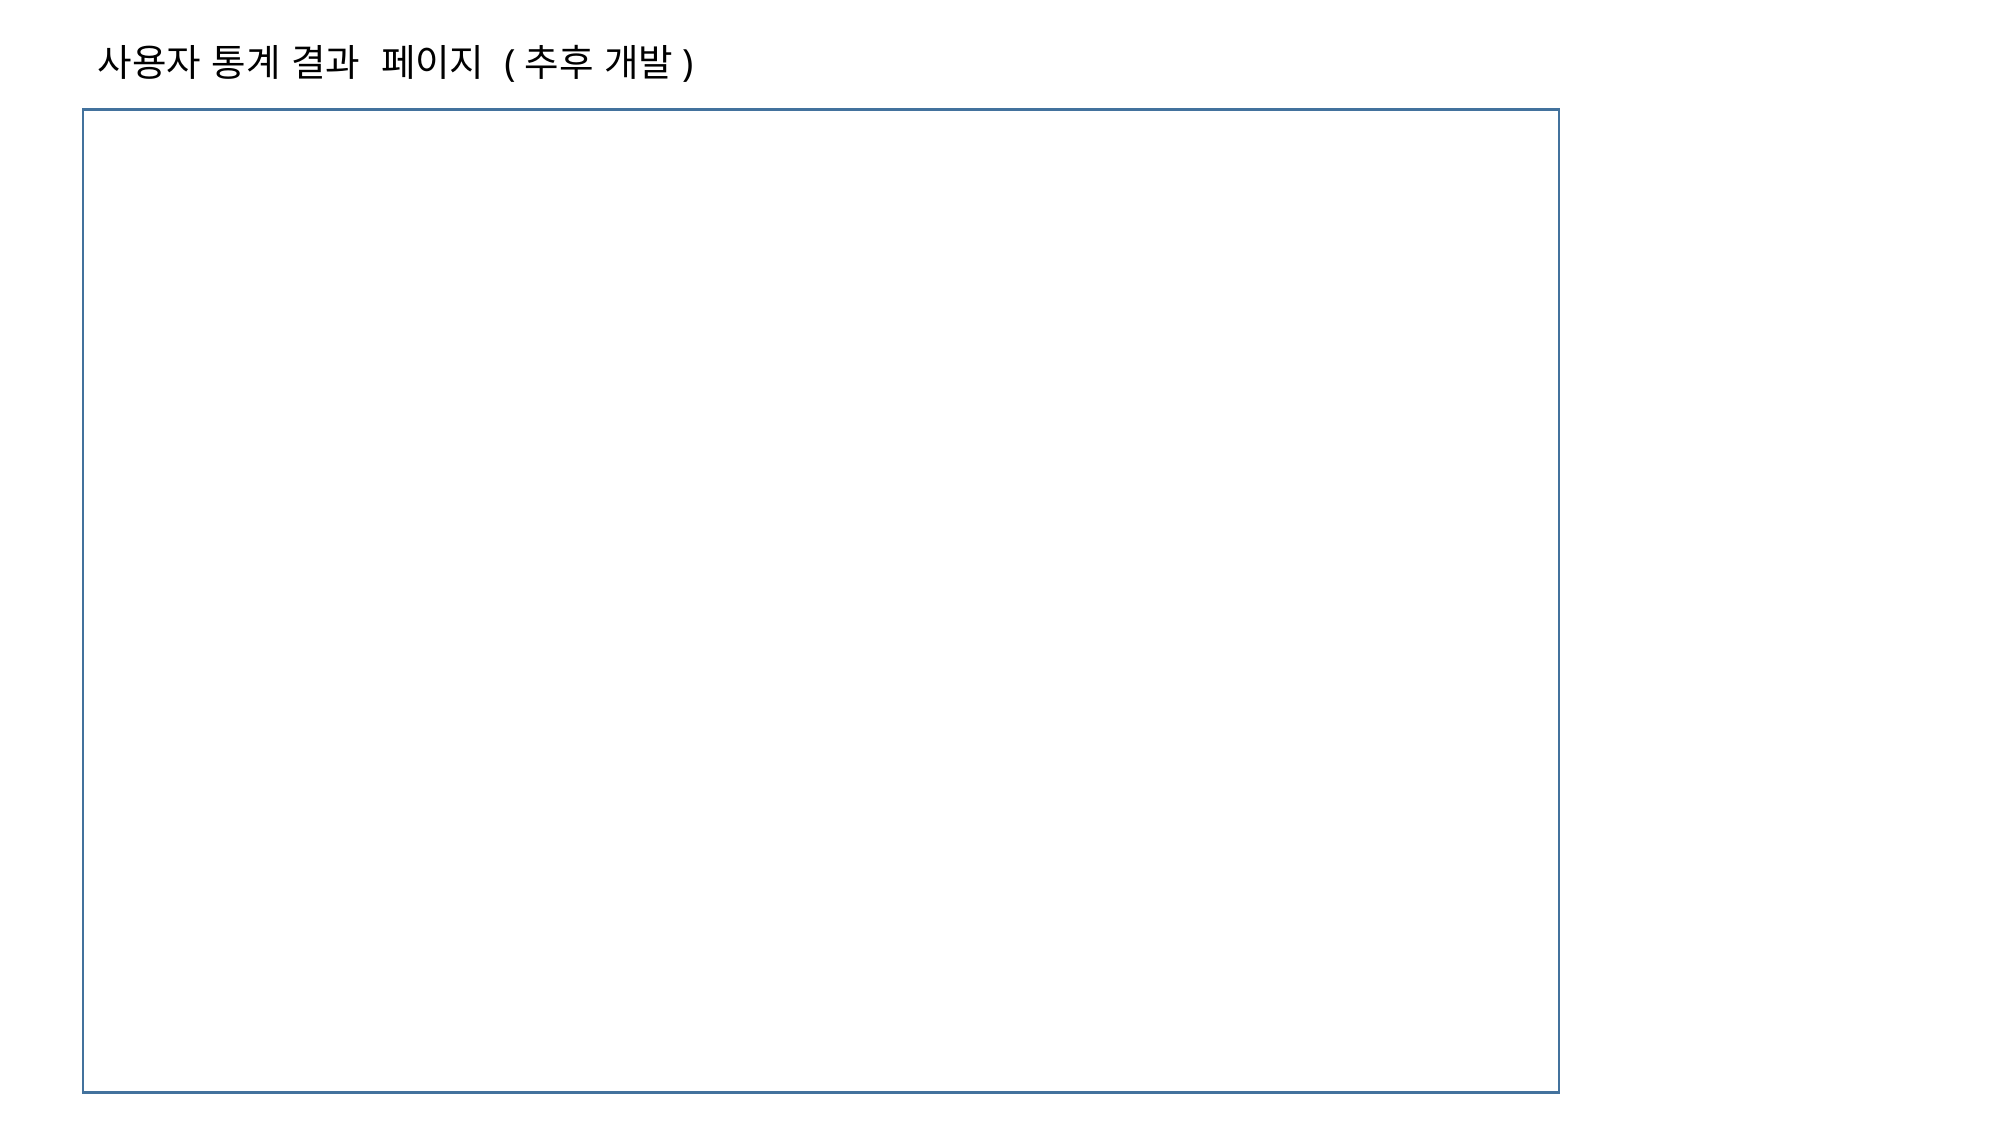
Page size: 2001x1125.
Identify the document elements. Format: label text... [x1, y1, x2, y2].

text_box 사용자 통계 결과 페이지 (추후 개발) [83, 31, 886, 92]
text_box [82, 108, 1560, 1094]
